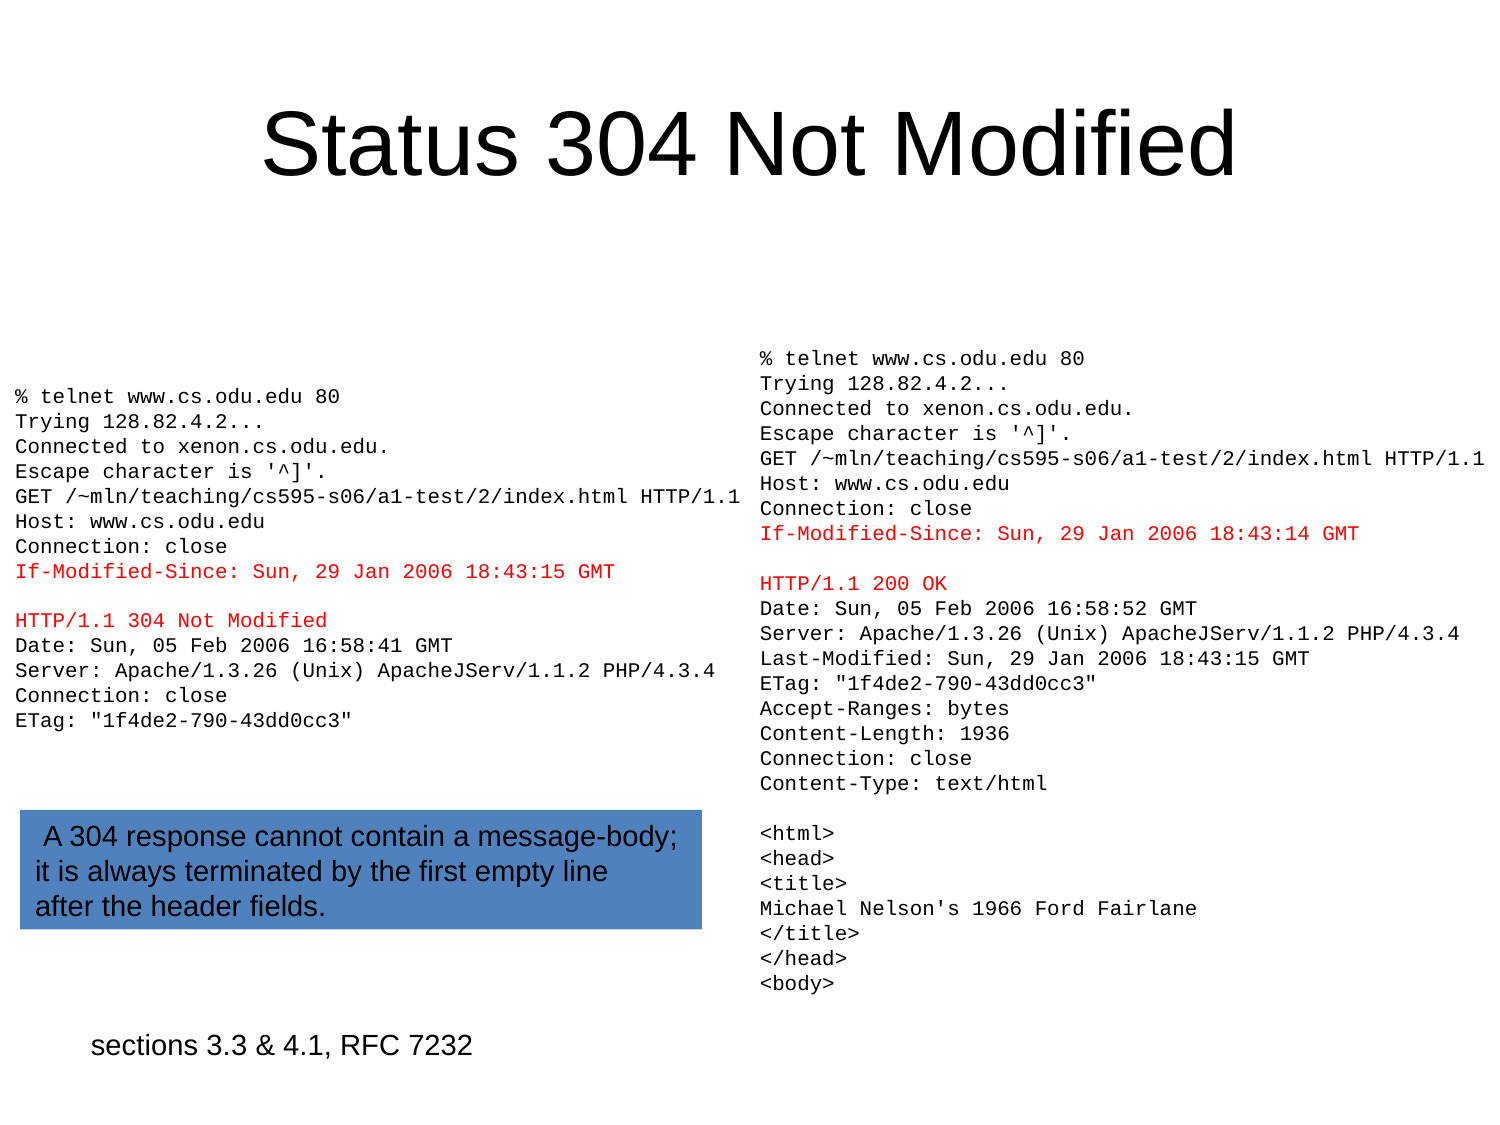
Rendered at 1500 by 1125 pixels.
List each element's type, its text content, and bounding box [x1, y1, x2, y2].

title Status 304 Not Modified [75, 45, 1425, 233]
text_box sections 3.3 & 4.1, RFC 7232 [76, 1018, 489, 1069]
text_box % telnet www.cs.odu.edu 80 Trying 128.82.4.2... Connected to xenon.cs.odu.edu. Escape character is '^]'. GET /~mln/teaching/cs595-s06/a1-test/2/index.html HTTP/1.1 Host: www.cs.odu.edu Connection: close If-Modified-Since: Sun, 29 Jan 2006 18:43:15 GMT HTTP/1.1 304 Not Modified Date: Sun, 05 Feb 2006 16:58:41 GMT Server: Apache/1.3.26 (Unix) ApacheJServ/1.1.2 PHP/4.3.4 Connection: close ETag: "1f4de2-790-43dd0cc3" [0, 374, 744, 740]
text_box A 304 response cannot contain a message-body; it is always terminated by the first empty line after the header fields. [20, 809, 702, 930]
text_box % telnet www.cs.odu.edu 80 Trying 128.82.4.2... Connected to xenon.cs.odu.edu. Escape character is '^]'. GET /~mln/teaching/cs595-s06/a1-test/2/index.html HTTP/1.1 Host: www.cs.odu.edu Connection: close If-Modified-Since: Sun, 29 Jan 2006 18:43:14 GMT HTTP/1.1 200 OK Date: Sun, 05 Feb 2006 16:58:52 GMT Server: Apache/1.3.26 (Unix) ApacheJServ/1.1.2 PHP/4.3.4 Last-Modified: Sun, 29 Jan 2006 18:43:15 GMT ETag: "1f4de2-790-43dd0cc3" Accept-Ranges: bytes Content-Length: 1936 Connection: close Content-Type: text/html <html> <head> <title> Michael Nelson's 1966 Ford Fairlane </title> </head> <body> [744, 337, 1500, 1027]
